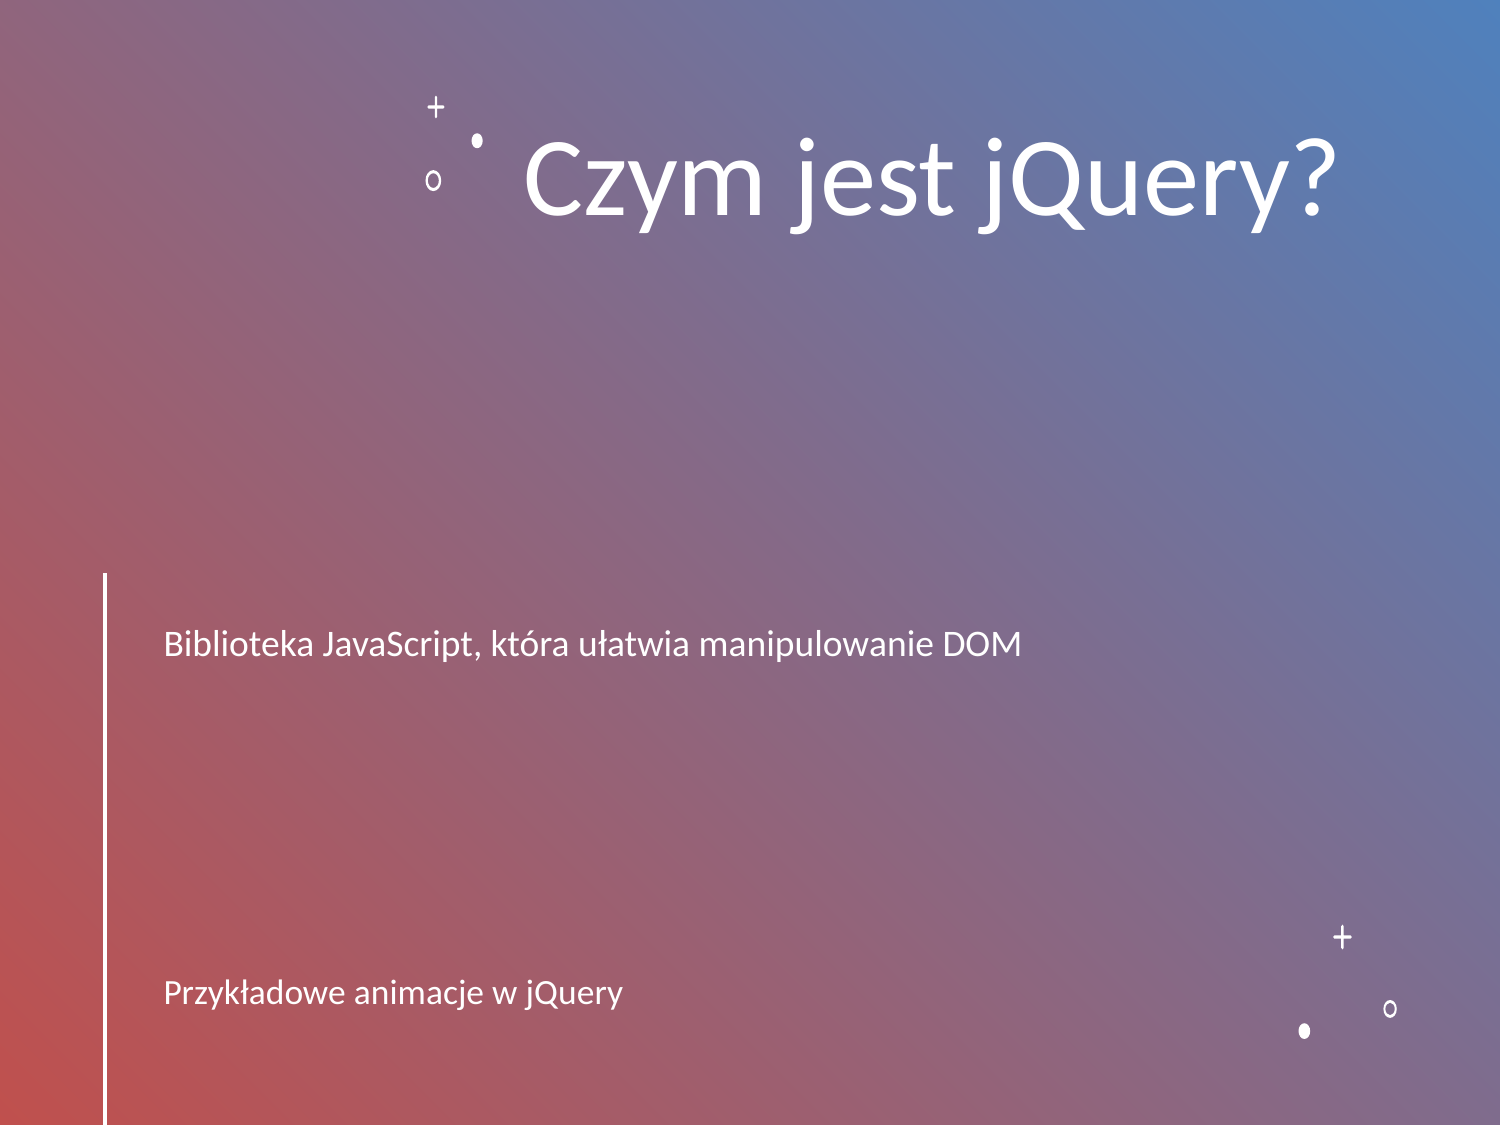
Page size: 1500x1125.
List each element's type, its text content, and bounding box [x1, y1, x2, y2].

text_box [427, 95, 445, 119]
text_box [0, 0, 1500, 1125]
text_box [1298, 1023, 1311, 1039]
text_box [1383, 1000, 1397, 1018]
text_box [425, 170, 442, 192]
text_box [471, 133, 483, 149]
text_box [1333, 924, 1352, 950]
subtitle Biblioteka JavaScript, która ułatwia manipulowanie DOM Przykładowe animacje w jQuery [148, 611, 1205, 1063]
title Czym jest jQuery? [477, 95, 1359, 779]
